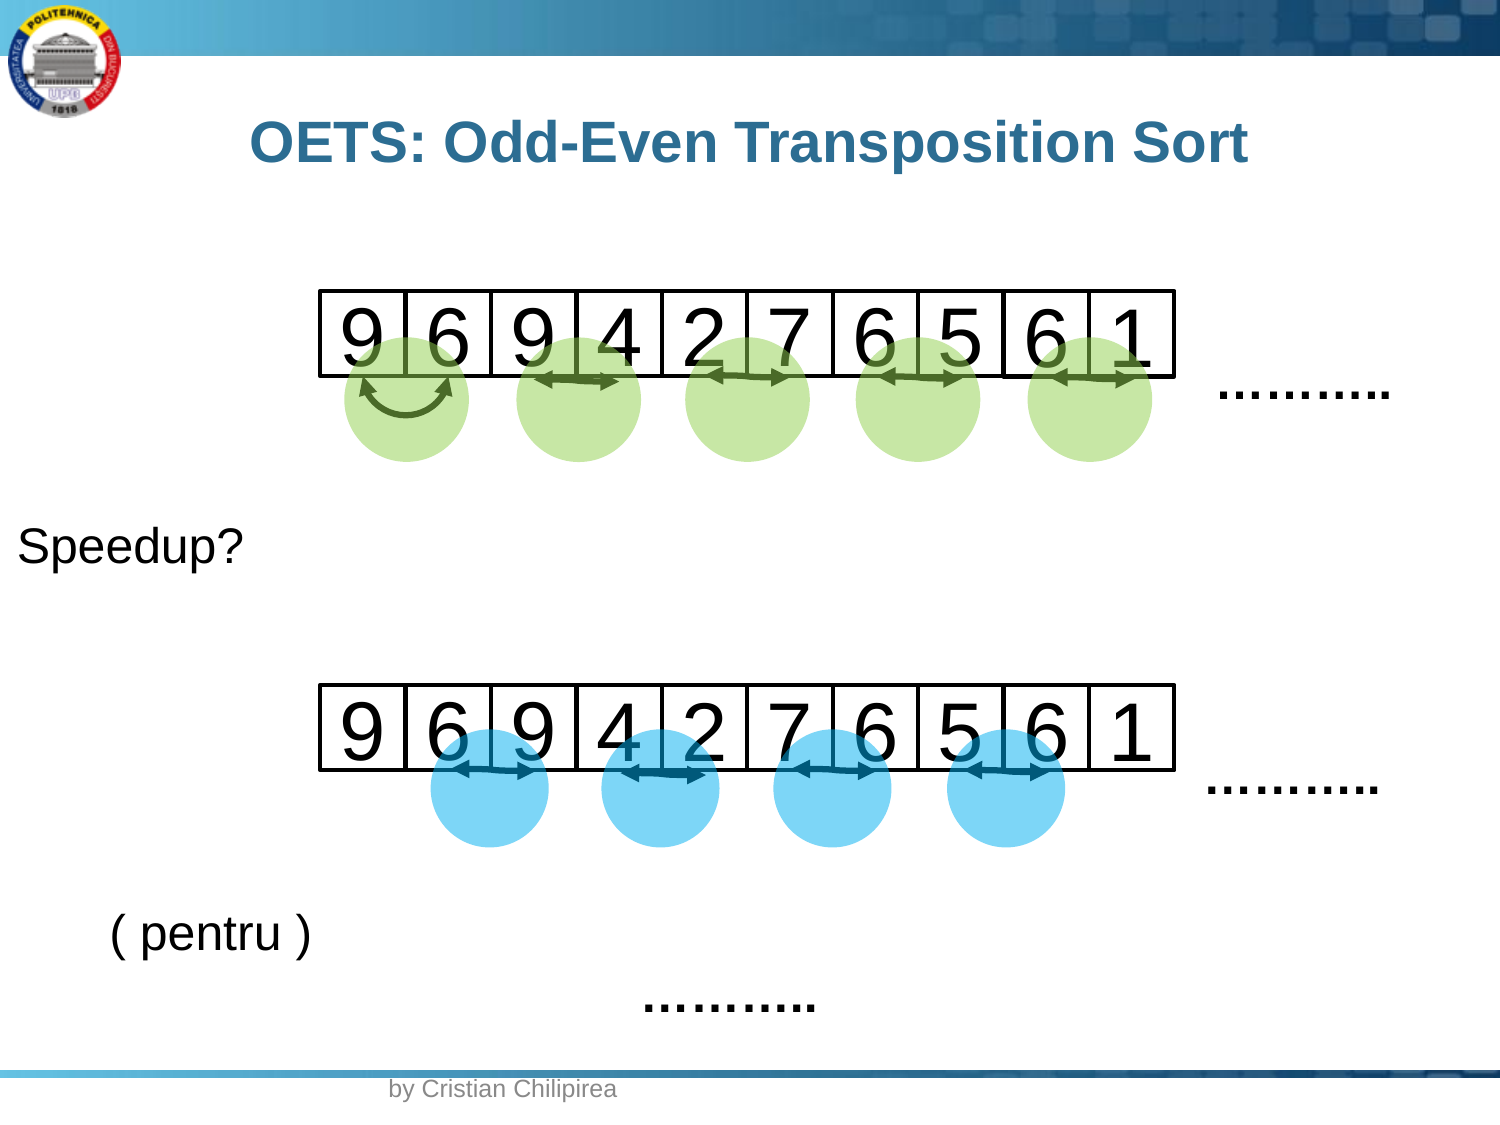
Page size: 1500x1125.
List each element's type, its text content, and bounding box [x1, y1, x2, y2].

text_box 6 [403, 683, 489, 772]
text_box 6 [831, 289, 916, 378]
text_box [1025, 335, 1155, 464]
text_box Speedup? [2, 506, 260, 642]
text_box 4 [574, 683, 660, 772]
text_box 2 [660, 683, 745, 772]
text_box ……….. [1199, 342, 1408, 418]
text_box [853, 335, 983, 464]
text_box 2 [660, 289, 745, 378]
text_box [832, 726, 836, 813]
text_box 7 [745, 683, 831, 772]
text_box [342, 335, 471, 464]
text_box 1 [1087, 683, 1176, 772]
text_box ……….. [1188, 737, 1396, 812]
text_box 6 [1001, 683, 1087, 772]
text_box 9 [489, 730, 497, 816]
text_box [683, 335, 812, 464]
text_box 9 [318, 289, 404, 378]
text_box 6 [404, 289, 489, 378]
text_box 9 [489, 289, 574, 378]
text_box [428, 727, 551, 850]
picture [0, 0, 1500, 118]
text_box ……….. [625, 955, 833, 1030]
text_box < [915, 338, 923, 424]
text_box 6 [1001, 289, 1087, 379]
text_box > [742, 336, 750, 423]
text_box 5 [916, 289, 1001, 378]
text_box 9 [829, 731, 837, 816]
footer by Cristian Chilipirea [1087, 338, 1095, 424]
text_box 4 [1001, 732, 1011, 817]
text_box 9 [489, 683, 574, 772]
text_box > [402, 337, 410, 423]
picture [0, 1070, 1500, 1078]
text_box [661, 731, 665, 817]
text_box 6 [658, 735, 666, 820]
text_box [599, 727, 722, 850]
text_box 1 [1087, 289, 1176, 379]
text_box [771, 727, 894, 850]
text_box 5 [916, 683, 1001, 772]
text_box 7 [745, 289, 831, 378]
text_box [944, 727, 1068, 850]
text_box < [572, 342, 581, 427]
text_box [514, 335, 644, 465]
title OETS: Odd-Even Transposition Sort [51, 102, 1449, 178]
text_box 6 [831, 683, 916, 772]
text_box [1004, 728, 1008, 814]
text_box 4 [574, 289, 660, 378]
footer by Cristian Chilipirea [373, 1074, 1127, 1111]
text_box 9 [318, 683, 403, 772]
